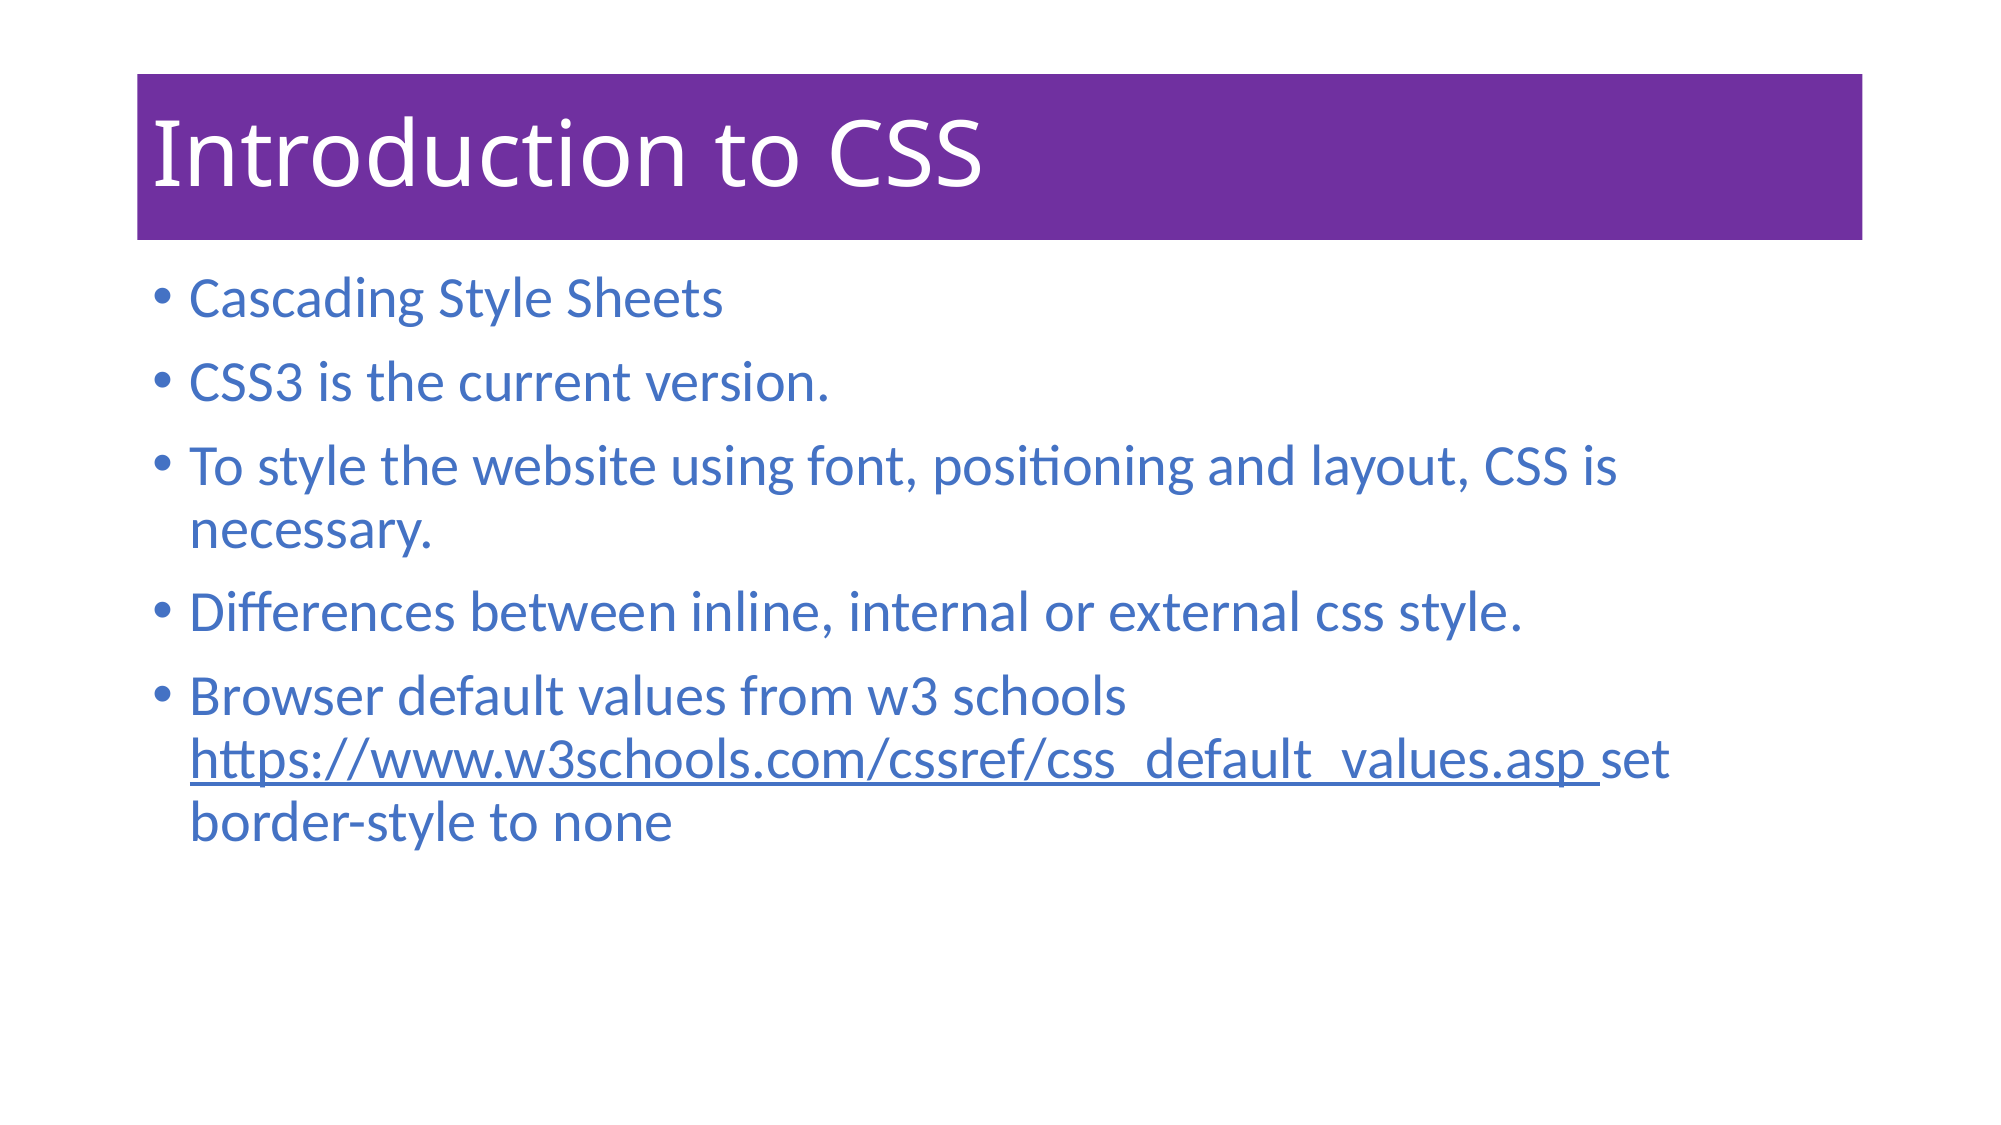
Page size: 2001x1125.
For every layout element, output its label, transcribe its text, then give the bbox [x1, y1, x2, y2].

list Cascading Style Sheets CSS3 is the current version. To style the website using font, positioning and layout, CSS is necessary. Differences between inline, internal or external css style. Browser default values from w3 schools https://www.w3schools.com/cssref/css_default_values.asp set border-style to none [137, 260, 1863, 1014]
title Introduction to CSS [137, 74, 1863, 240]
